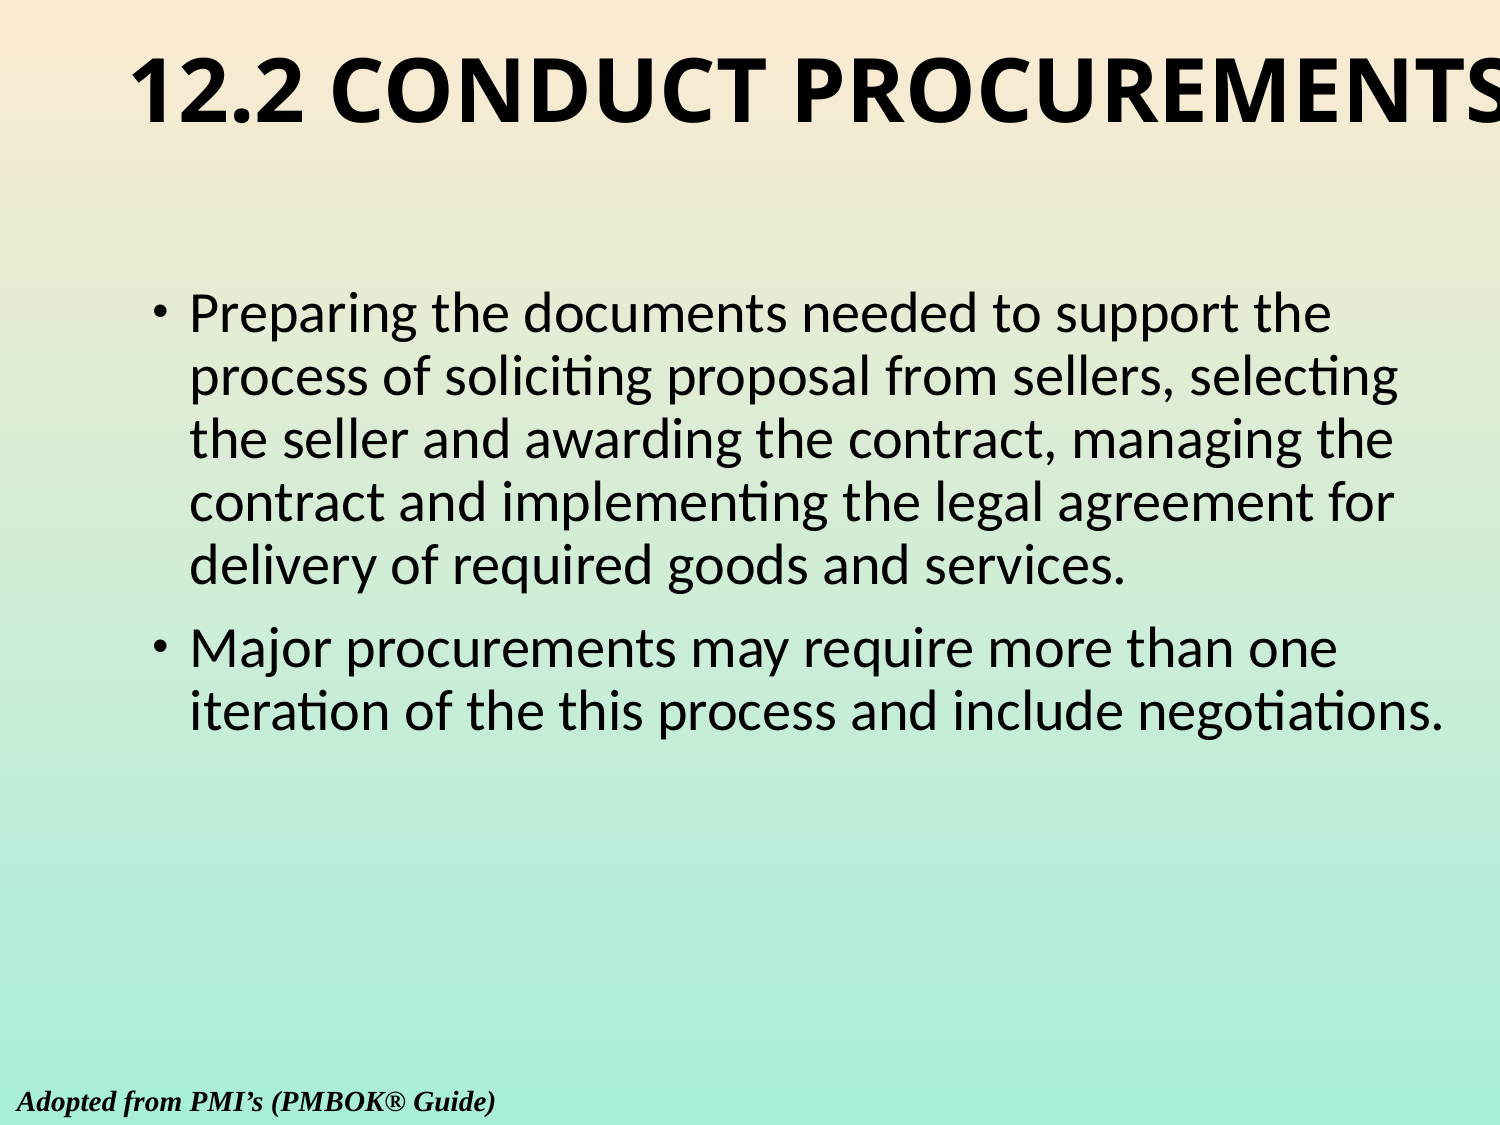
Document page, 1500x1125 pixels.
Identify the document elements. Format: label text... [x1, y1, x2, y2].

text_box Adopted from PMI’s (PMBOK® Guide) [1, 1075, 519, 1125]
list Preparing the documents needed to support the process of soliciting proposal from sellers, selecting the seller and awarding the contract, managing the contract and implementing the legal agreement for delivery of required goods and services. Major procurements may require more than one iteration of the this process and include negotiations. [137, 275, 1463, 1000]
title 12.2 CONDUCT PROCUREMENTS [112, 24, 1500, 163]
